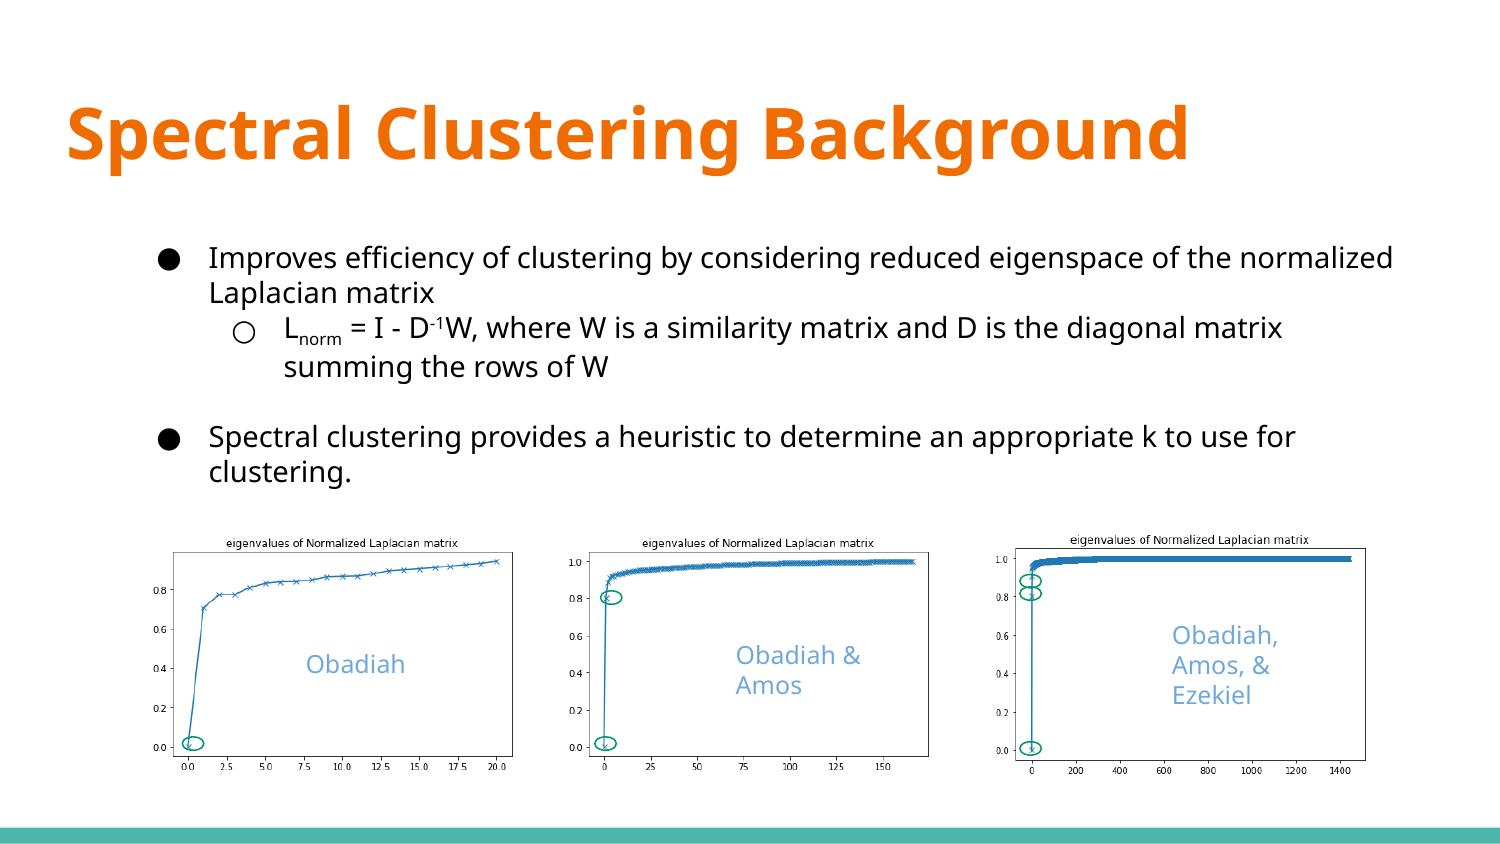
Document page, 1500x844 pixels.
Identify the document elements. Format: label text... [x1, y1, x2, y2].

text_box Improves efficiency of clustering by considering reduced eigenspace of the normalized Laplacian matrix Lnorm = I - D-1W, where W is a similarity matrix and D is the diagonal matrix summing the rows of W Spectral clustering provides a heuristic to determine an appropriate k to use for clustering. [118, 224, 1421, 539]
picture [988, 528, 1371, 781]
picture [562, 532, 933, 777]
title Spectral Clustering Background [51, 72, 1449, 189]
picture [145, 532, 517, 777]
